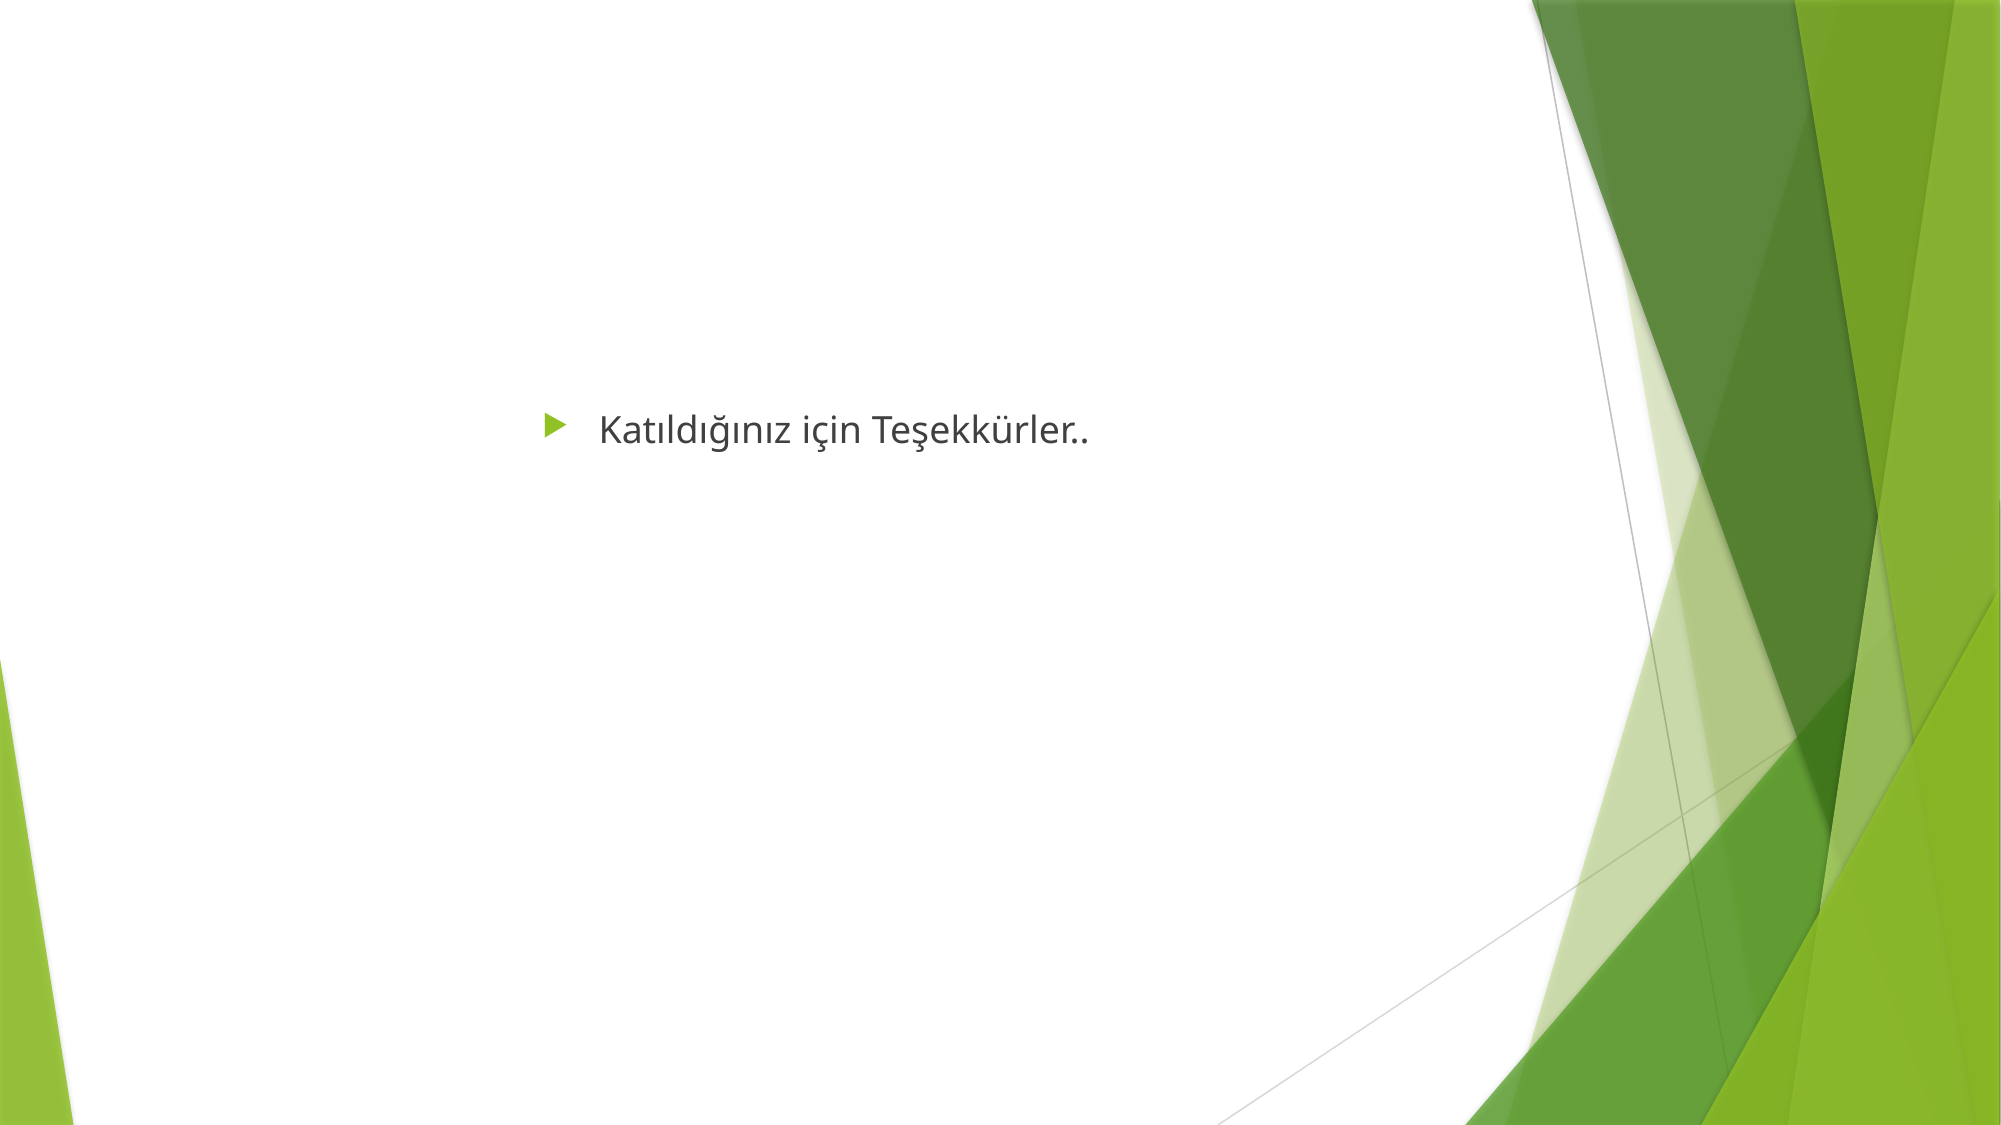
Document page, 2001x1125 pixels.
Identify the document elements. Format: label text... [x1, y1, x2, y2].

list Katıldığınız için Teşekkürler.. [111, 243, 1522, 992]
